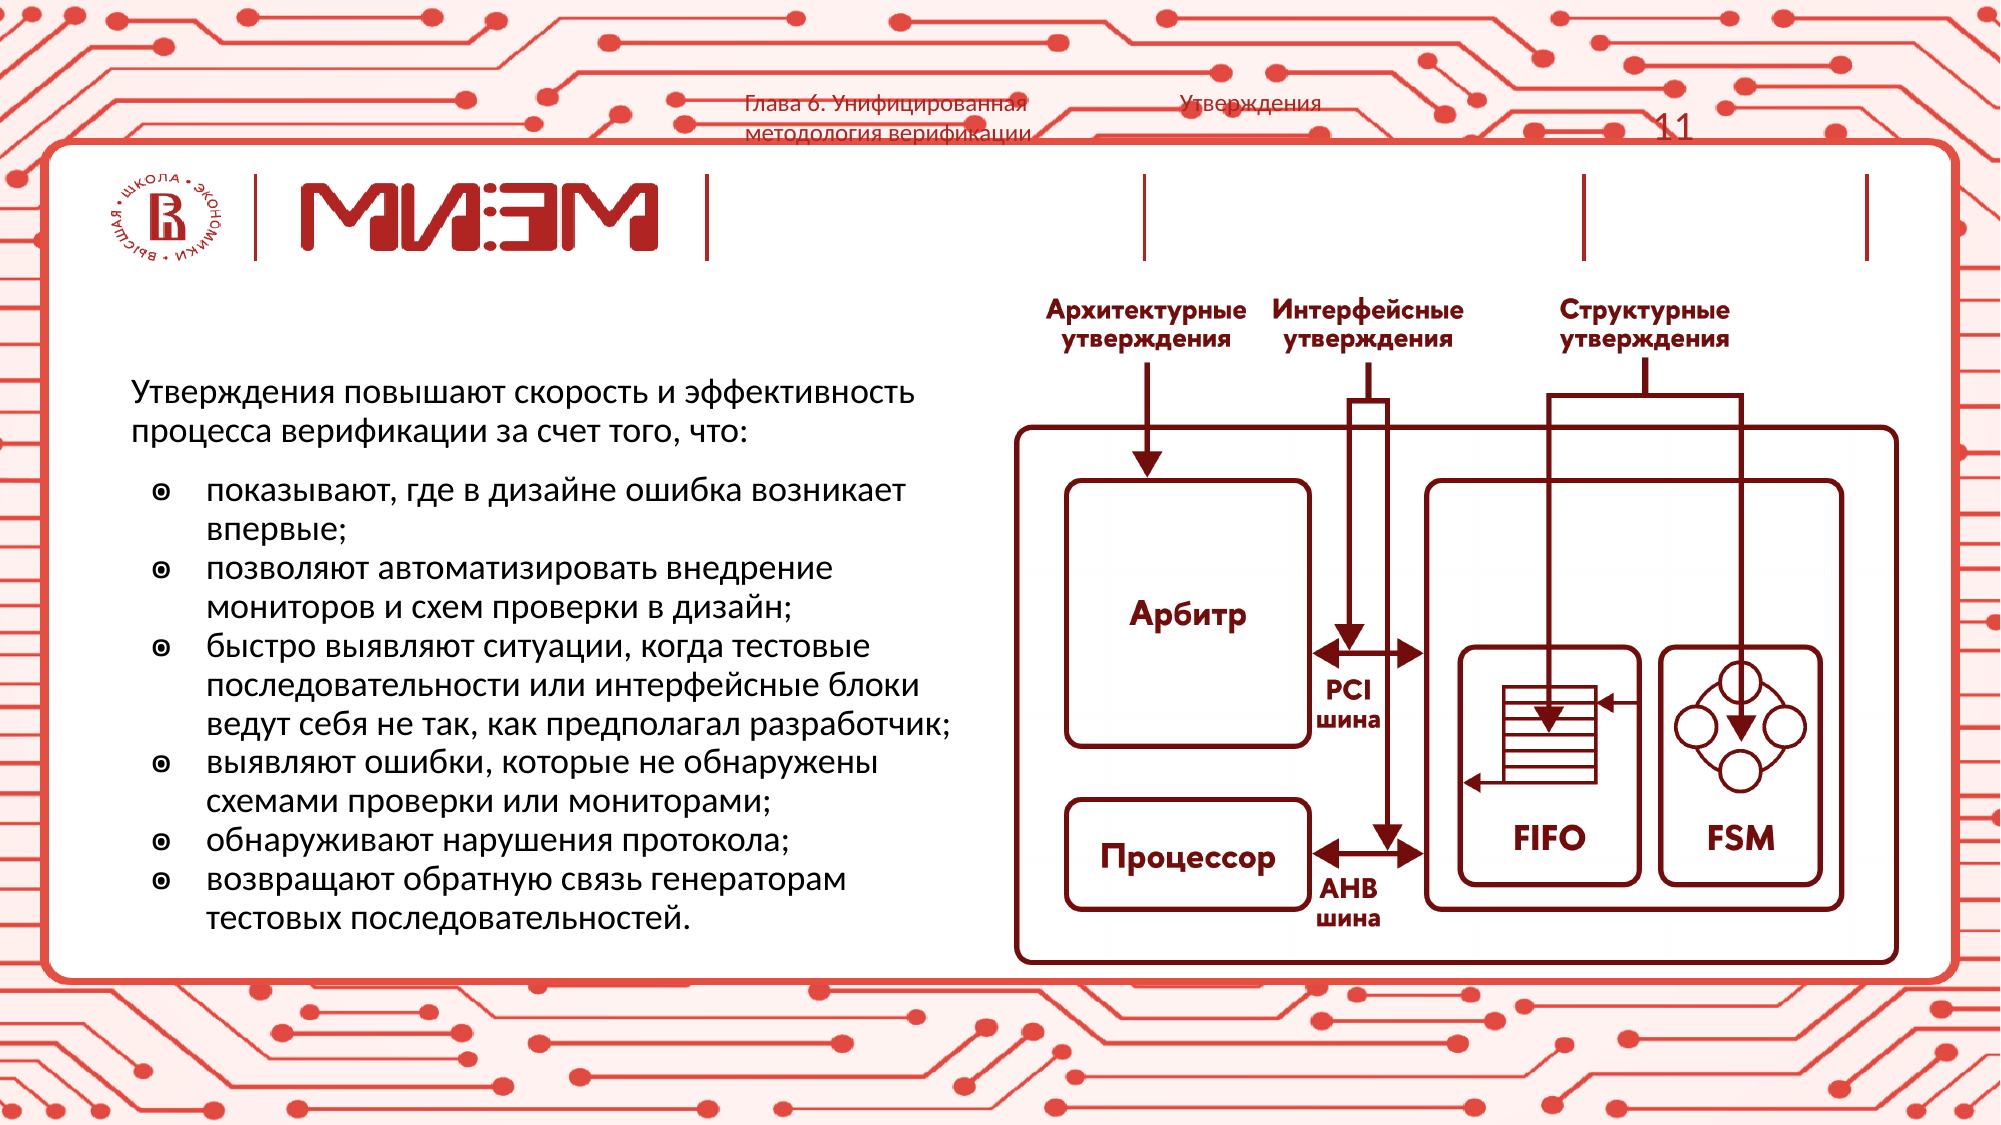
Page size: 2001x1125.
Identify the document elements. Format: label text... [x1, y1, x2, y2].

slide_number 11 [1637, 94, 1727, 154]
text_box Глава 6. Унифицированная методология верификации [729, 78, 1125, 154]
list Утверждения повышают скорость и эффективность процесса верификации за счет того, что: показывают, где в дизайне ошибка возникает впервые; позволяют автоматизировать внедрение мониторов и схем проверки в дизайн; быстро выявляют ситуации, когда тестовые последовательности или интерфейсные блоки ведут себя не так, как предполагал разработчик; выявляют ошибки, которые не обнаружены схемами проверки или мониторами; обнаруживают нарушения протокола; возвращают обратную связь генераторам тестовых последовательностей. [116, 364, 982, 965]
text_box Утверждения [1164, 78, 1560, 124]
picture [0, 0, 2001, 1125]
